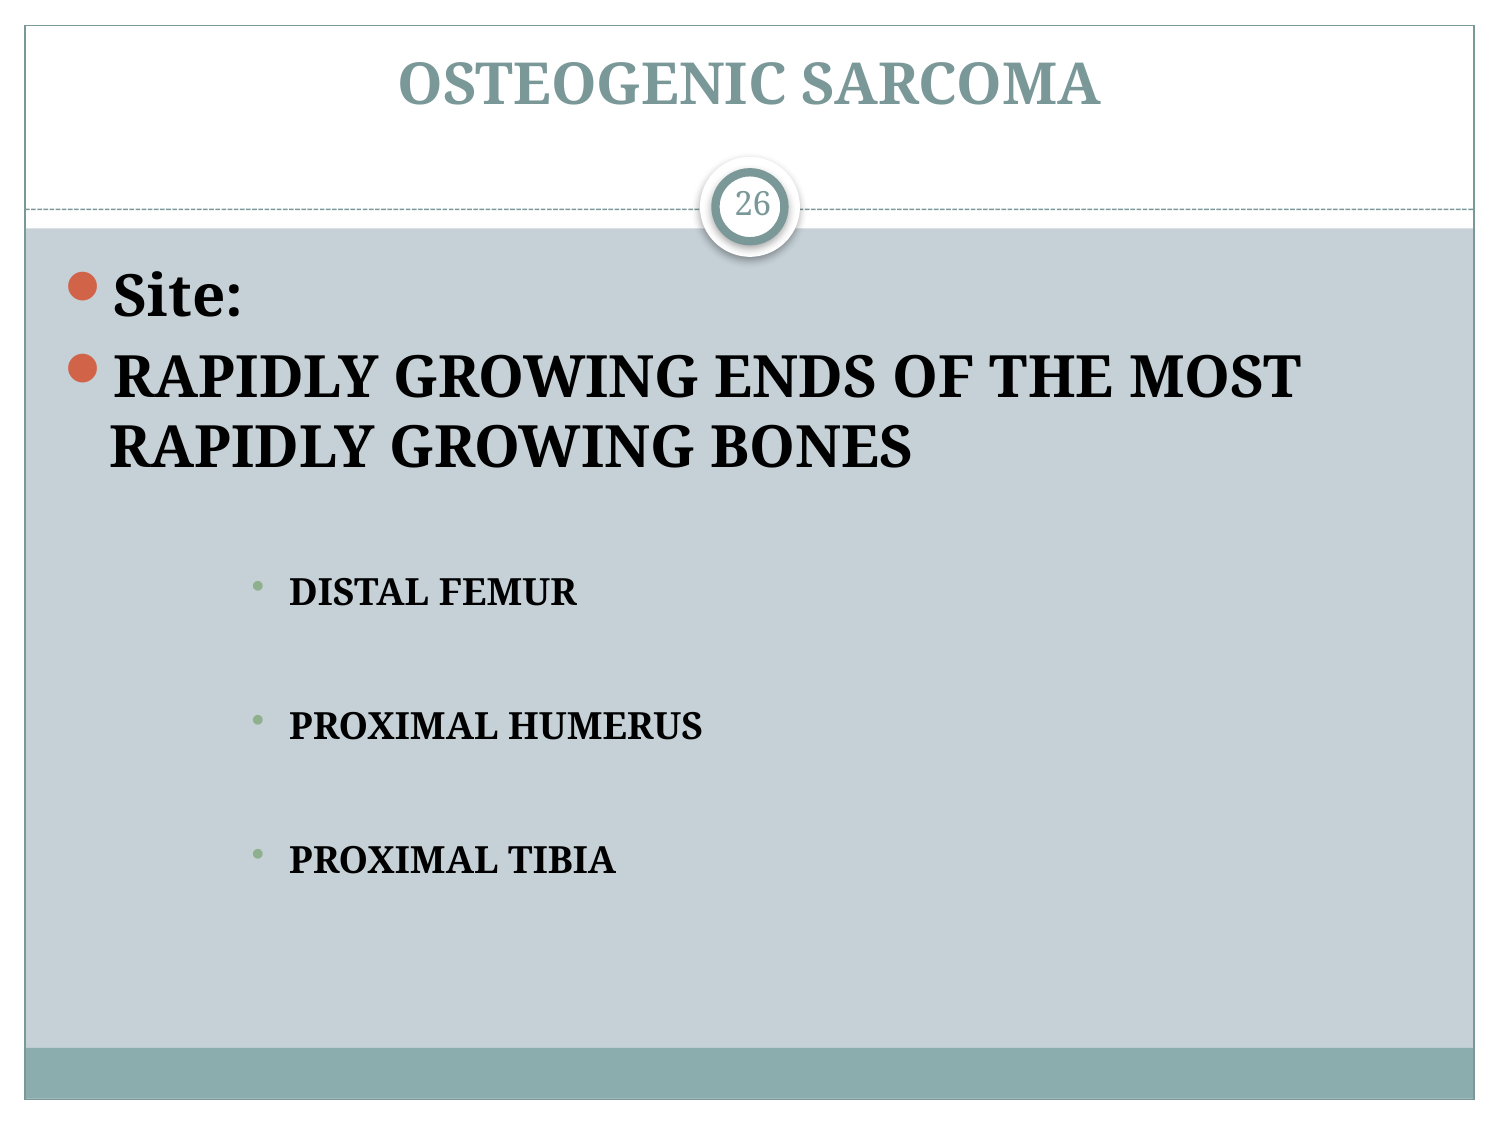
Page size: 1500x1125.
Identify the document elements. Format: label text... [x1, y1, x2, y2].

list Site: RAPIDLY GROWING ENDS OF THE MOST RAPIDLY GROWING BONES DISTAL FEMUR PROXIMAL HUMERUS PROXIMAL TIBIA [49, 250, 1445, 1001]
title OSTEOGENIC SARCOMA [49, 37, 1450, 162]
slide_number 26 [715, 168, 791, 241]
